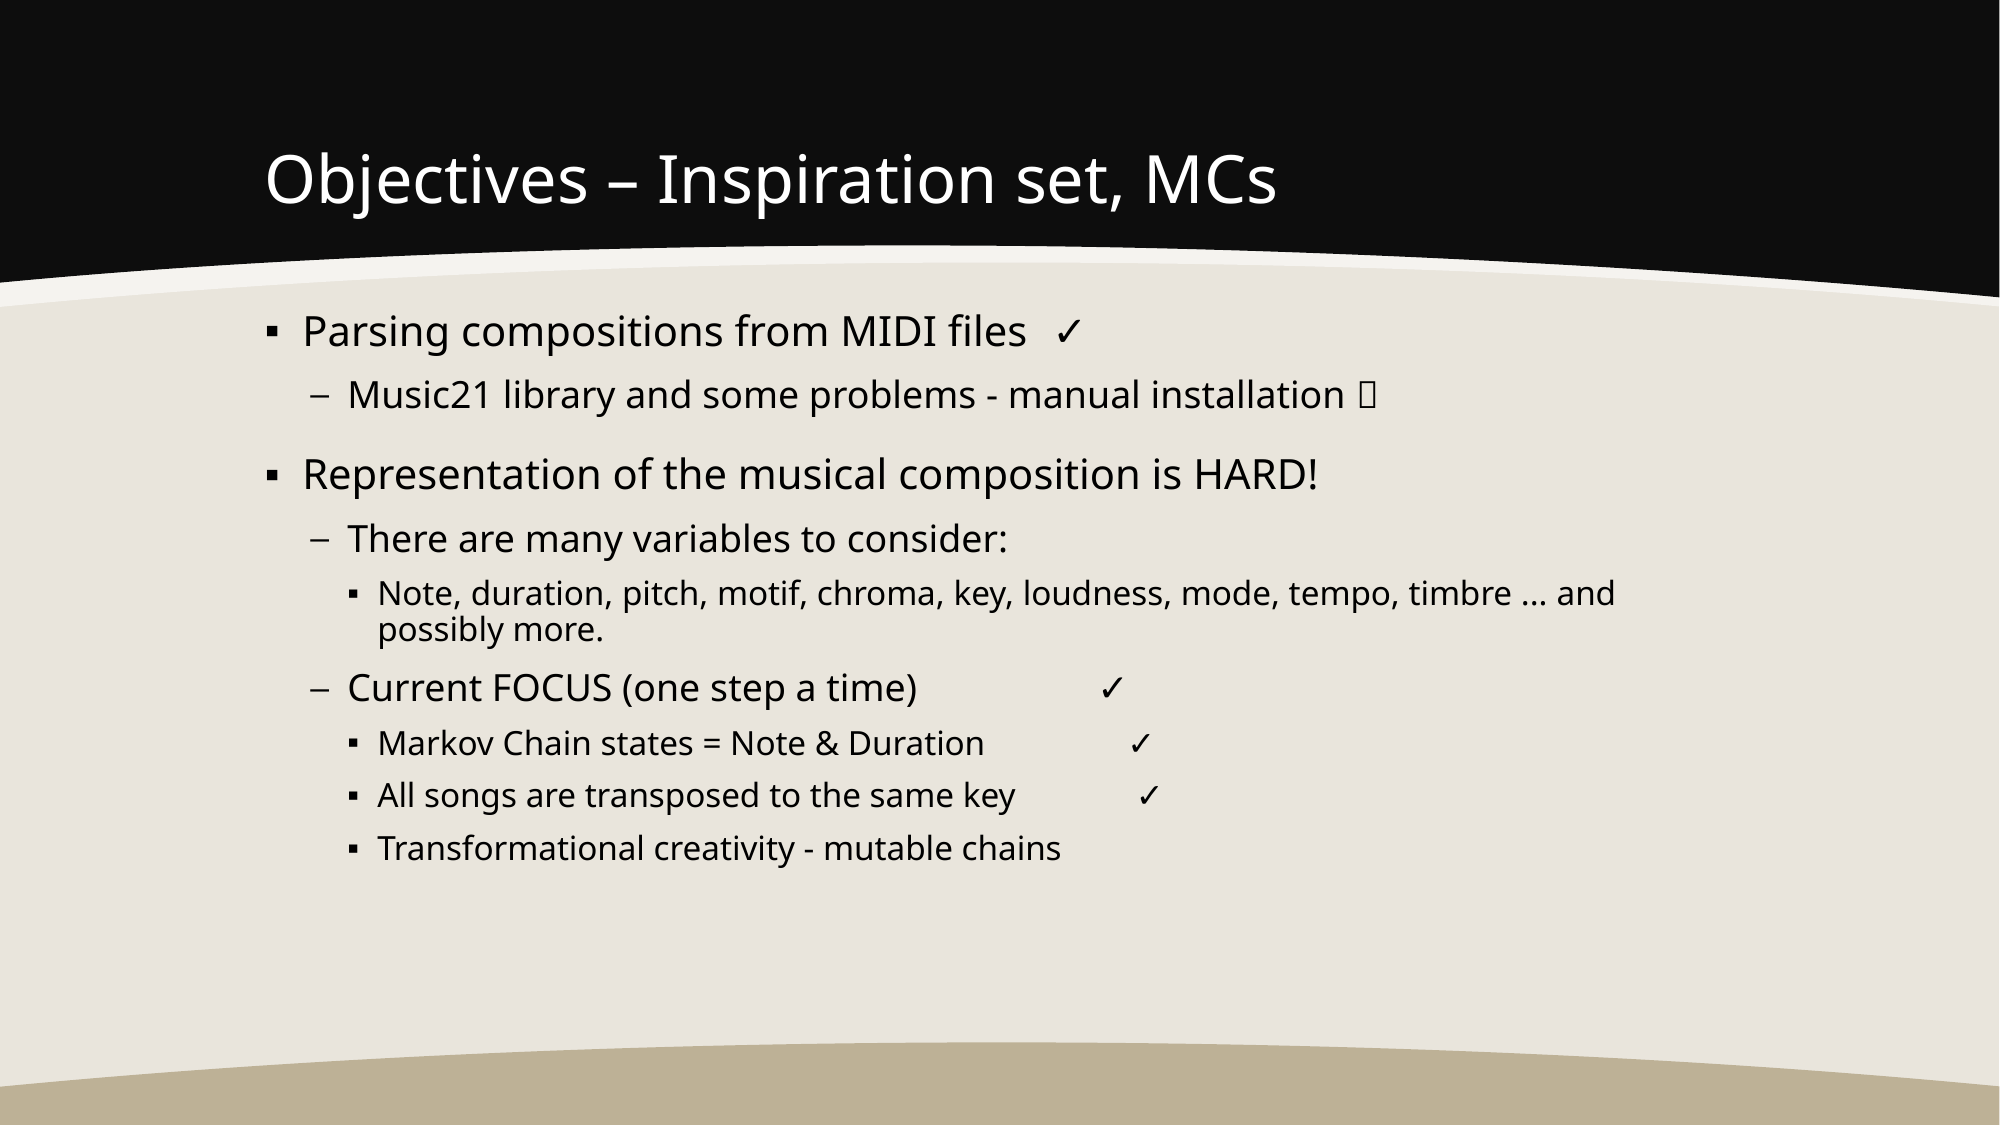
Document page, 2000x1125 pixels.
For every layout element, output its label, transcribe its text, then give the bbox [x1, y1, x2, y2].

title Objectives – Inspiration set, MCs [249, 45, 1750, 225]
list Parsing compositions from MIDI files ✓ Music21 library and some problems - manual installation  Representation of the musical composition is HARD! There are many variables to consider: Note, duration, pitch, motif, chroma, key, loudness, mode, tempo, timbre ... and possibly more. Current FOCUS (one step a time) ✓ Markov Chain states = Note & Duration ✓ All songs are transposed to the same key ✓ Transformational creativity - mutable chains [249, 302, 1750, 1003]
